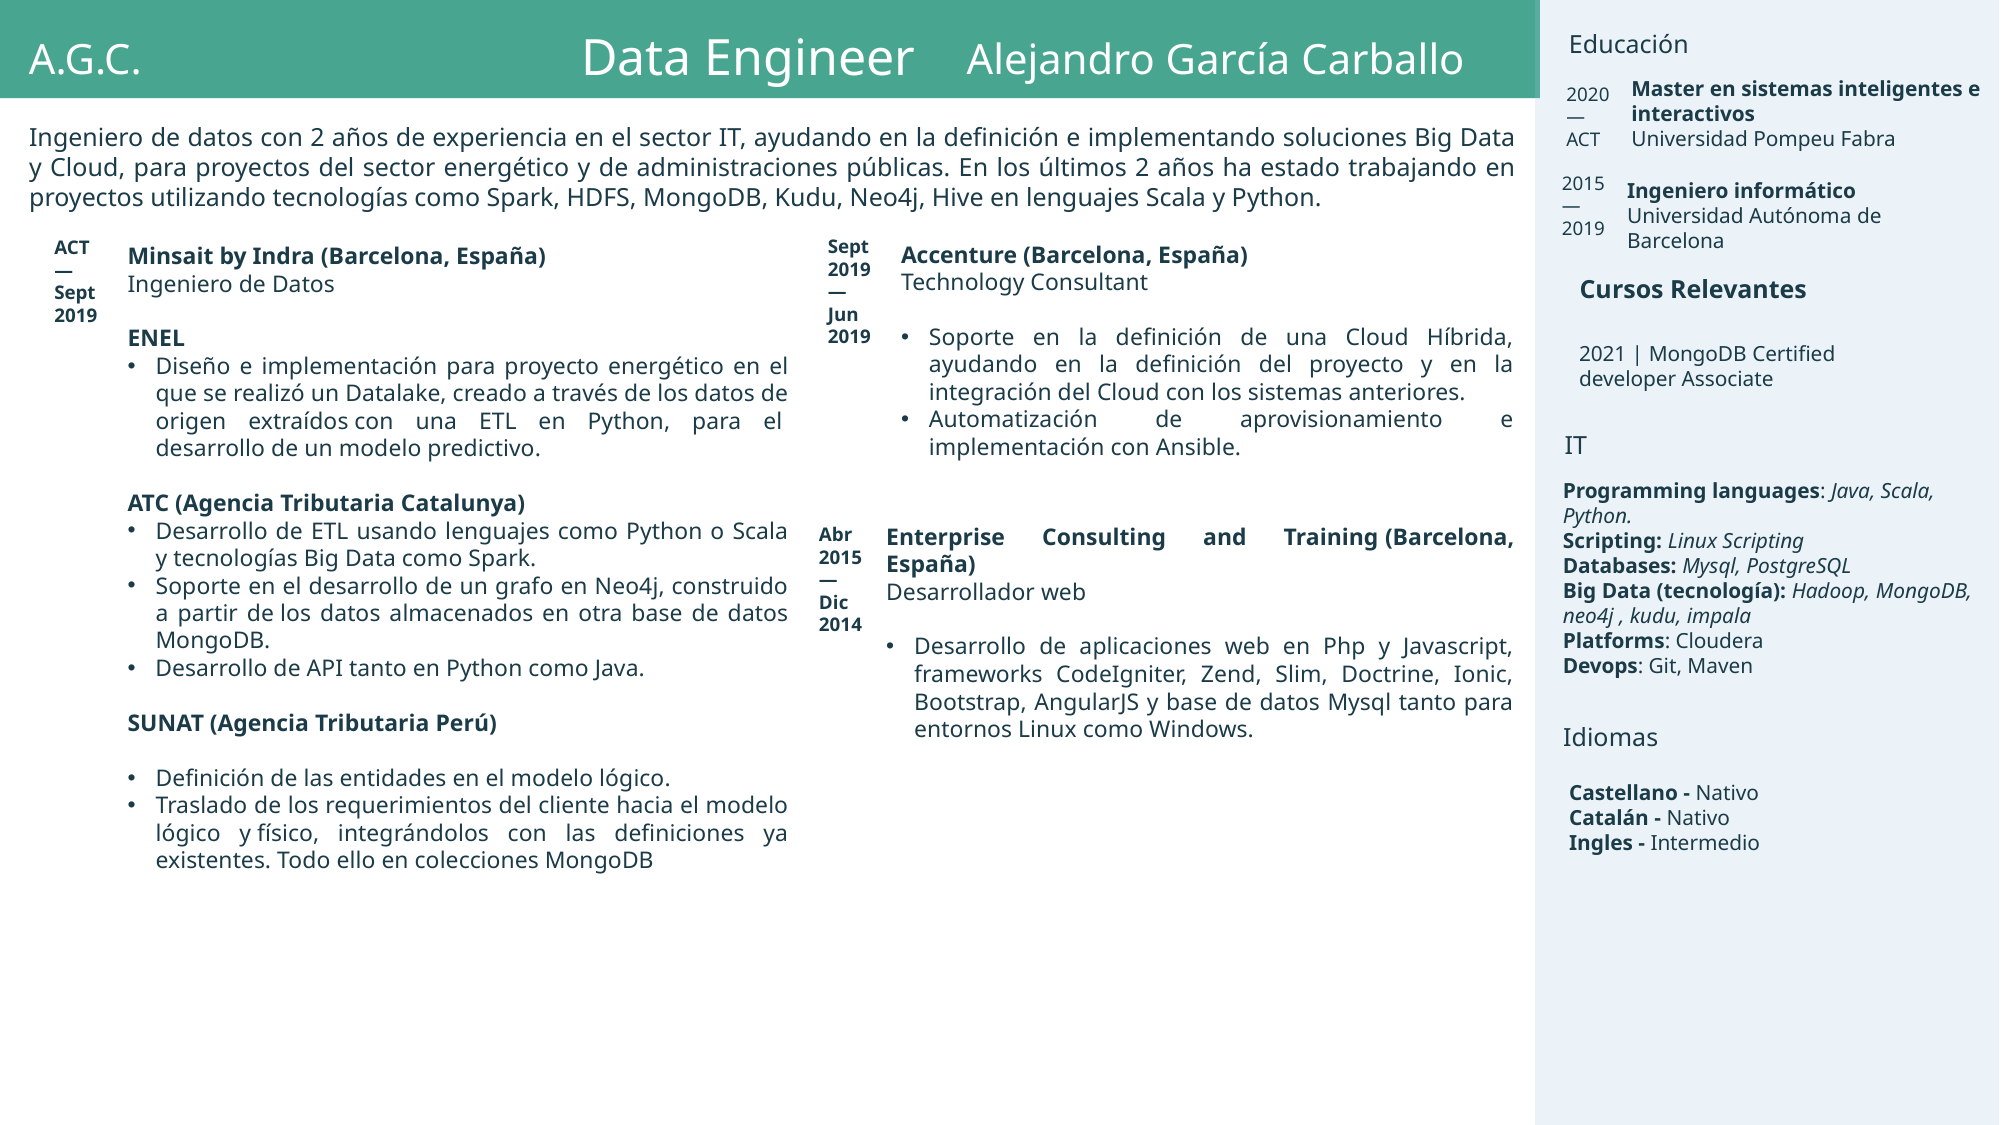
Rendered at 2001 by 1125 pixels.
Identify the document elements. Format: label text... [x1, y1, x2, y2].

text_box Accenture (Barcelona, España) Technology Consultant Soporte en la definición de una Cloud Híbrida, ayudando en la definición del proyecto y en la integración del Cloud con los sistemas anteriores. Automatización de aprovisionamiento e implementación con Ansible. [886, 232, 1529, 468]
text_box Ingeniero informático Universidad Autónoma de Barcelona [1612, 170, 1998, 261]
text_box Ingeniero de datos con 2 años de experiencia en el sector IT, ayudando en la definición e implementando soluciones Big Data y Cloud, para proyectos del sector energético y de administraciones públicas. En los últimos 2 años ha estado trabajando en proyectos utilizando tecnologías como Spark, HDFS, MongoDB, Kudu, Neo4j, Hive en lenguajes Scala y Python. [14, 113, 1533, 219]
text_box Sept 2019 — Jun 2019 [812, 227, 904, 378]
text_box Cursos Relevantes [1564, 265, 1888, 311]
text_box Master en sistemas inteligentes e interactivos Universidad Pompeu Fabra [1616, 67, 2000, 158]
text_box 2020 — ACT [1551, 74, 1642, 158]
text_box Minsait by Indra (Barcelona, España) Ingeniero de Datos ENEL Diseño e implementación para proyecto energético en el que se realizó un Datalake, creado a través de los datos de origen extraídos con una ETL en Python, para el desarrollo de un modelo predictivo. ATC (Agencia Tributaria Catalunya) Desarrollo de ETL usando lenguajes como Python o Scala y tecnologías Big Data como Spark. Soporte en el desarrollo de un grafo en Neo4j, construido a partir de los datos almacenados en otra base de datos MongoDB. Desarrollo de API tanto en Python como Java. SUNAT (Agencia Tributaria Perú) Definición de las entidades en el modelo lógico. Traslado de los requerimientos del cliente hacia el modelo lógico y físico, integrándolos con las definiciones ya existentes. Todo ello en colecciones MongoDB [112, 234, 804, 909]
text_box 2021 | MongoDB Certified developer Associate [1564, 333, 2000, 399]
text_box Castellano - Nativo Catalán - Nativo Ingles - Intermedio [1554, 771, 2000, 912]
text_box [0, 0, 1534, 99]
text_box Idiomas [1548, 713, 1813, 759]
text_box A.G.C. [14, 25, 463, 90]
text_box Programming languages: Java, Scala, Python. Scripting: Linux Scripting Databases: Mysql, PostgreSQL Big Data (tecnología): Hadoop, MongoDB, neo4j , kudu, impala Platforms: Cloudera Devops: Git, Maven [1548, 470, 1998, 685]
text_box Enterprise Consulting and Training (Barcelona, España) Desarrollador web Desarrollo de aplicaciones web en Php y Javascript, frameworks CodeIgniter, Zend, Slim, Doctrine, Ionic, Bootstrap, AngularJS y base de datos Mysql tanto para entornos Linux como Windows. [871, 514, 1529, 750]
text_box Data Engineer [566, 18, 1008, 94]
text_box Educación [1554, 20, 1877, 66]
text_box ACT — Sept 2019 [39, 228, 130, 357]
text_box 2015 — 2019 [1546, 164, 1638, 247]
text_box [1534, 0, 2000, 1125]
text_box IT [1549, 422, 1873, 467]
text_box Alejandro García Carballo [896, 25, 1536, 91]
text_box Abr 2015 — Dic 2014 [803, 515, 904, 643]
